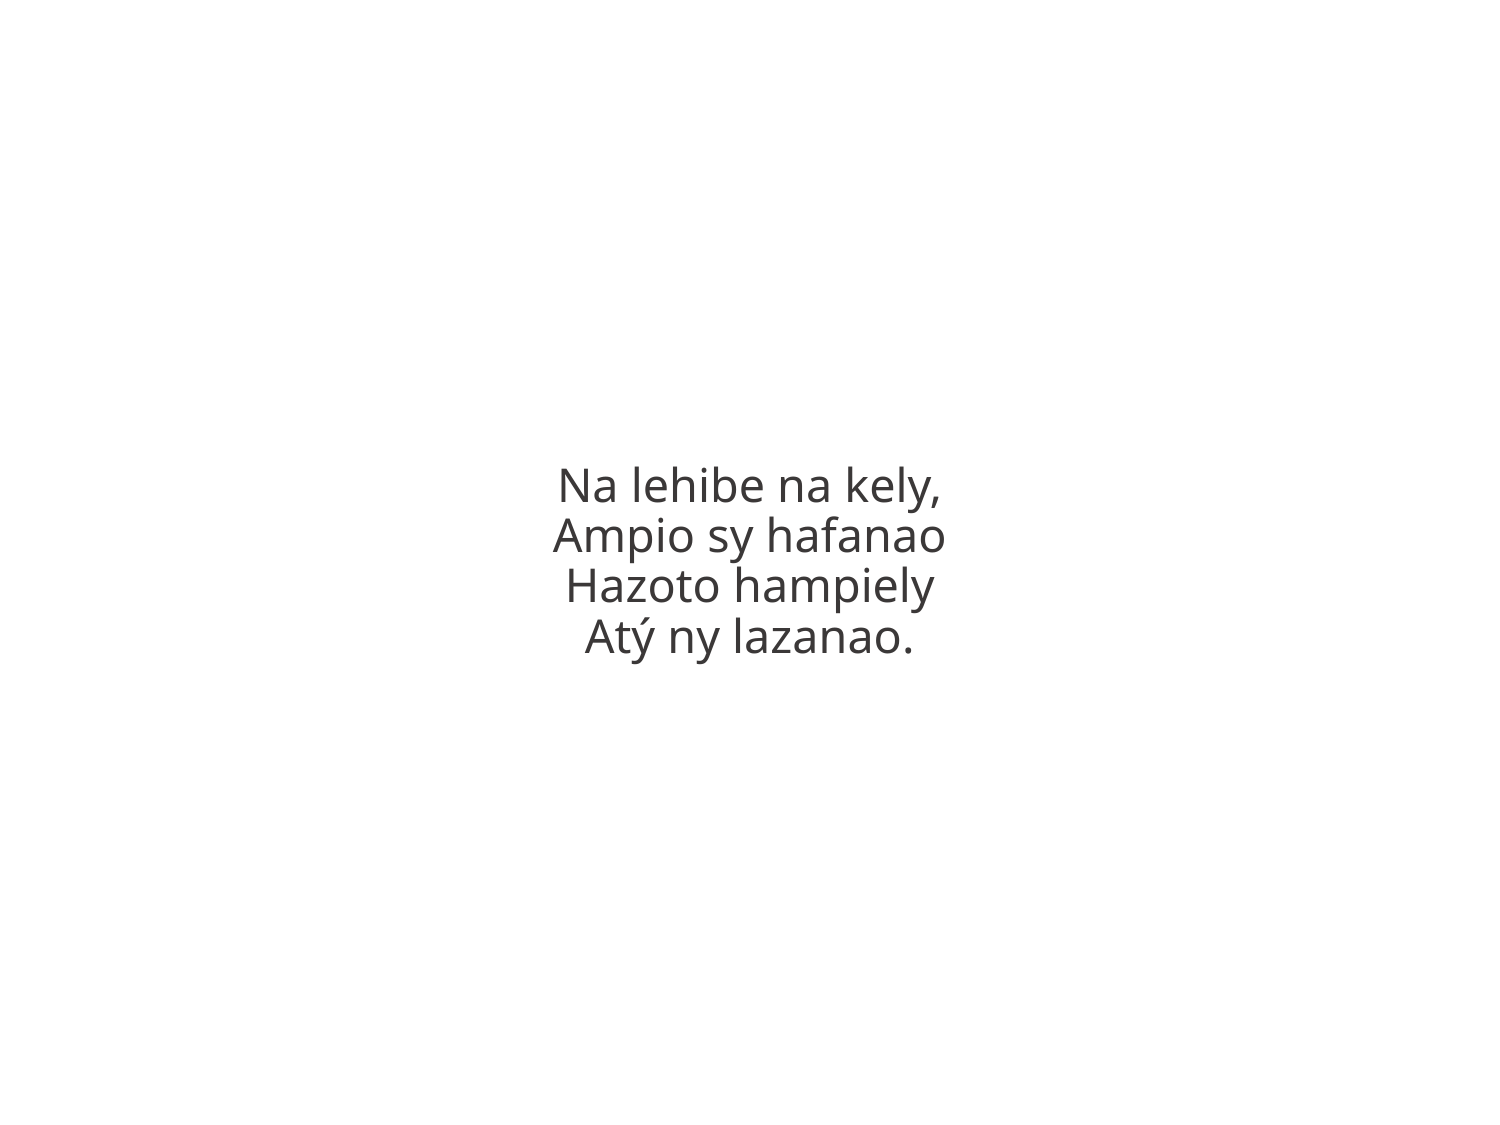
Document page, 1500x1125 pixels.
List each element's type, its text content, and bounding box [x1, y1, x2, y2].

title Na lehibe na kely, Ampio sy hafanao Hazoto hampiely Atý ny lazanao. [103, 453, 1397, 672]
